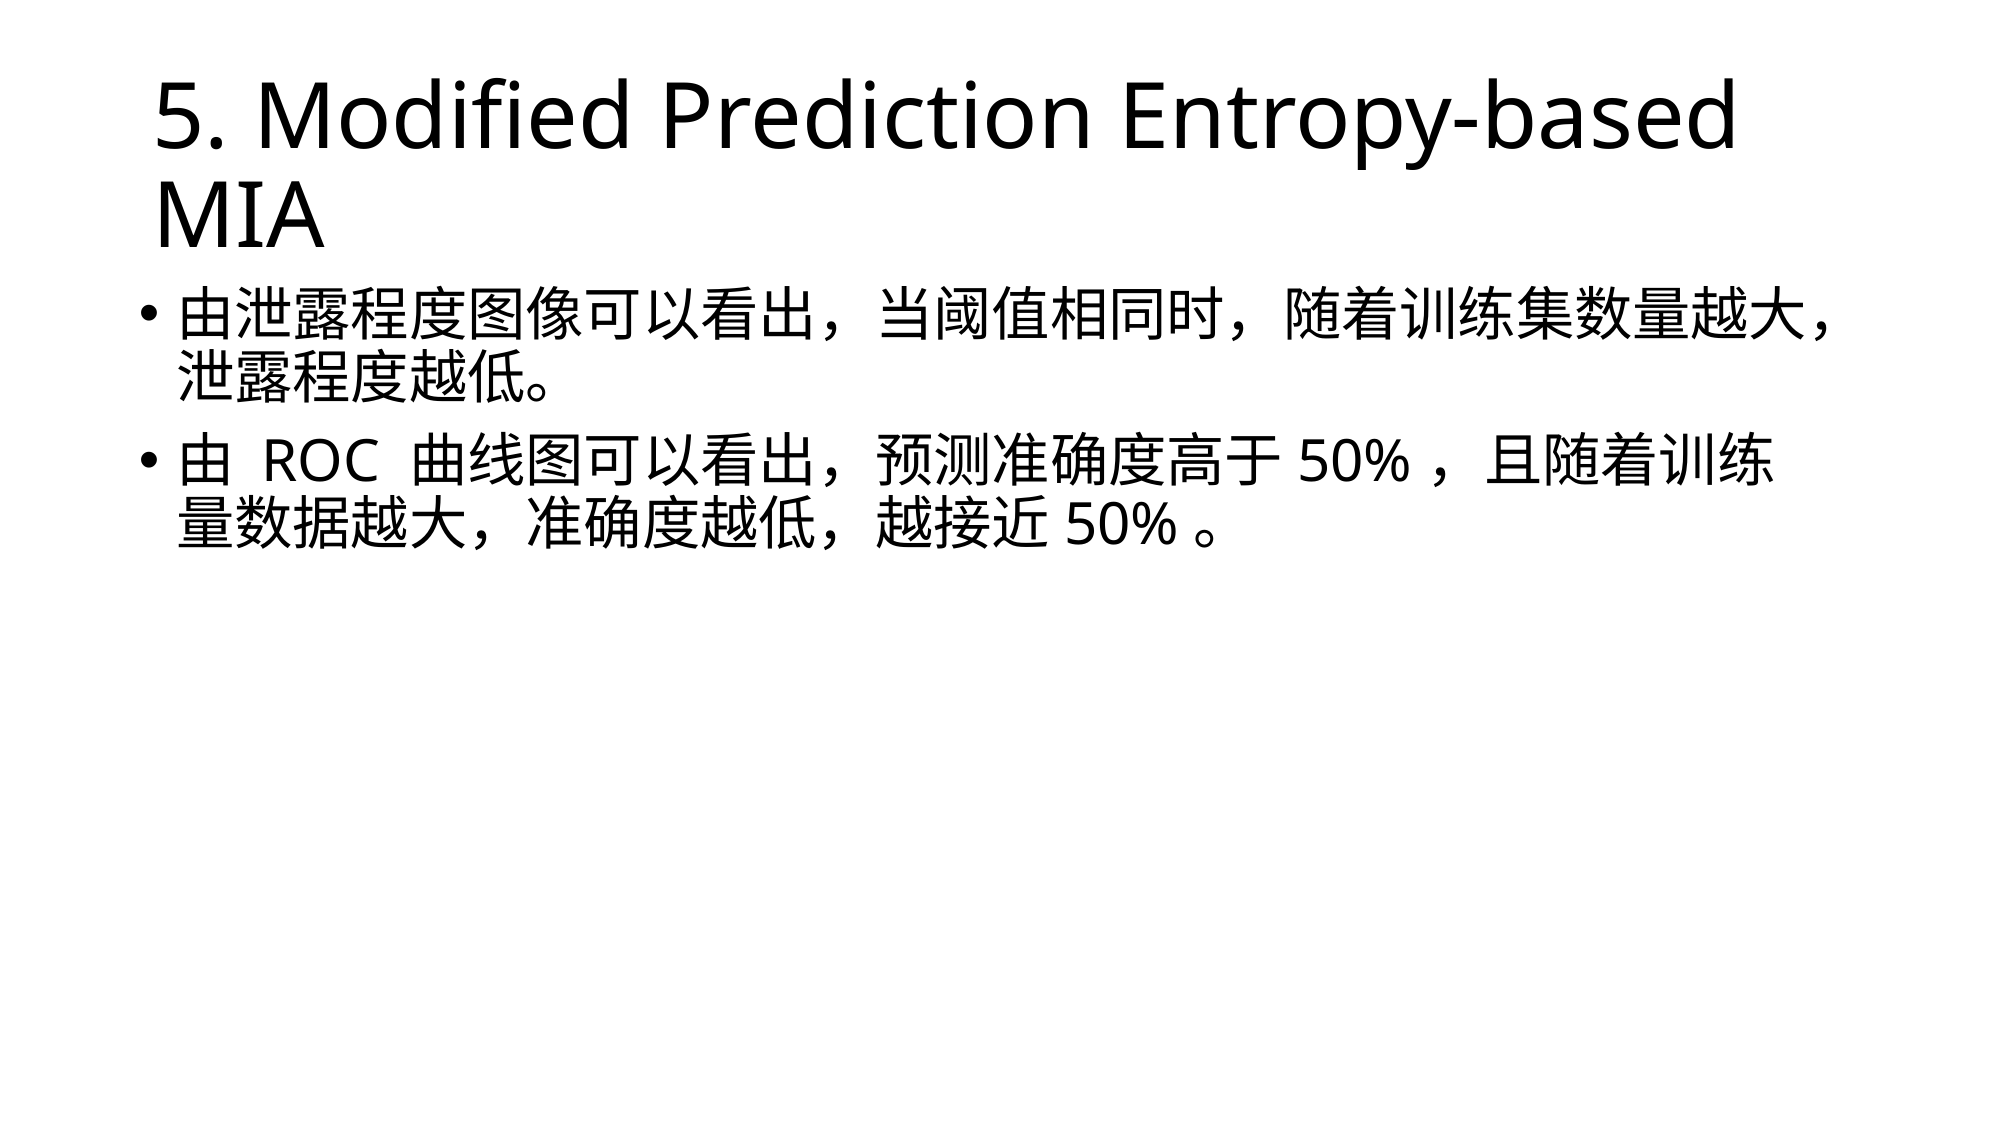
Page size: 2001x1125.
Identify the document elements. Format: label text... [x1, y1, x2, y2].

list 由泄露程度图像可以看出，当阈值相同时，随着训练集数量越大，泄露程度越低。 由 ROC 曲线图可以看出，预测准确度高于50%，且随着训练量数据越大，准确度越低，越接近50%。 [123, 277, 1849, 992]
title 5. Modified Prediction Entropy-based MIA [137, 59, 1863, 278]
